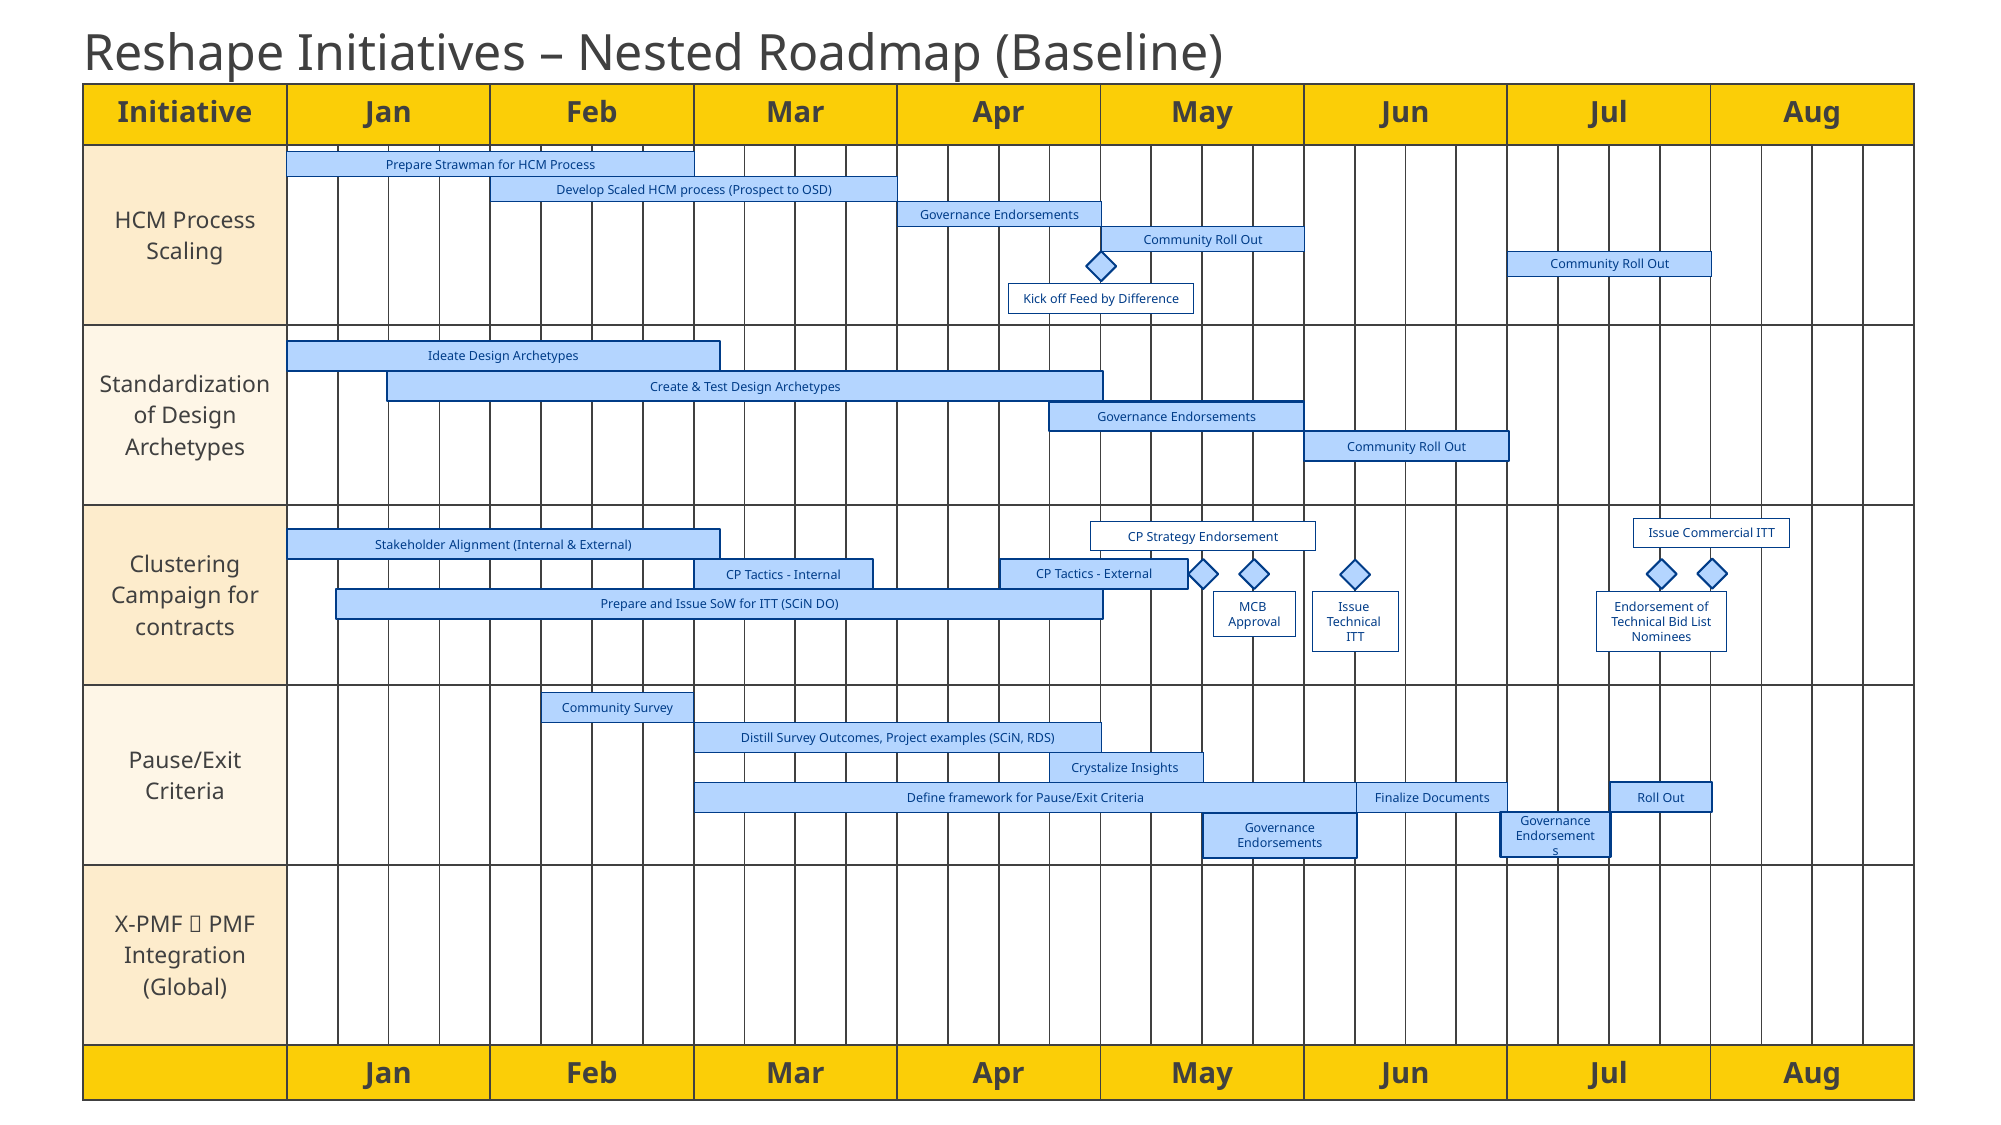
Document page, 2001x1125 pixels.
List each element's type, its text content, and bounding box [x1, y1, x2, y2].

table_cell [1457, 686, 1506, 782]
table_cell [288, 686, 337, 864]
table_cell [847, 326, 896, 369]
table_cell [1661, 506, 1710, 518]
table_cell [593, 621, 642, 684]
table_cell [1152, 866, 1201, 1044]
text_box Develop Scaled HCM process (Prospect to OSD) [490, 176, 898, 202]
table_cell [1610, 146, 1659, 251]
table_cell [593, 723, 642, 864]
text_box Community Roll Out [1507, 251, 1712, 277]
table_cell [339, 326, 388, 339]
title Reshape Initiatives – Nested Roadmap (Baseline) [83, 19, 1917, 144]
table_cell [898, 813, 947, 864]
text_box [1695, 556, 1730, 591]
table_cell [593, 866, 642, 1044]
table_cell [1711, 866, 1761, 1044]
table_cell [898, 403, 947, 504]
table_cell [339, 686, 388, 864]
table_cell [1864, 866, 1913, 1044]
table_header Aug [1711, 85, 1913, 144]
table_cell [1457, 463, 1506, 504]
table_cell [898, 621, 947, 684]
table_cell [1000, 621, 1049, 684]
table_cell [542, 202, 591, 324]
table_cell [1457, 326, 1506, 429]
table_cell [593, 506, 642, 527]
table_cell [1559, 146, 1608, 251]
table_cell [1813, 506, 1862, 684]
table_cell [796, 621, 845, 684]
text_box CP Tactics - Internal [692, 557, 875, 587]
text_box Prepare Strawman for HCM Process [286, 151, 695, 177]
table_cell [542, 686, 591, 692]
table_cell [1000, 506, 1049, 557]
table_cell [1661, 548, 1710, 591]
table_cell [1203, 252, 1252, 324]
table_cell [1000, 326, 1049, 369]
table_cell [644, 403, 693, 504]
table_cell [1762, 326, 1811, 504]
table_cell [1559, 277, 1608, 324]
table_cell [1813, 686, 1862, 864]
table_cell [1813, 326, 1862, 504]
table_cell [745, 146, 794, 176]
table_cell [542, 506, 591, 527]
table_cell [491, 866, 540, 1044]
table_cell [1101, 813, 1150, 864]
table_cell [1762, 686, 1811, 864]
text_box Finalize Documents [1356, 782, 1508, 813]
table_cell [847, 146, 896, 176]
table_cell [1305, 146, 1354, 324]
table_cell [440, 403, 489, 504]
table_cell [1050, 146, 1100, 201]
table_cell [1661, 277, 1710, 324]
table_cell [695, 621, 744, 684]
table_cell [440, 561, 489, 587]
table_cell [1610, 506, 1659, 591]
table_cell [1000, 403, 1049, 504]
table_cell [1050, 227, 1100, 283]
table_cell [288, 866, 337, 1044]
table_cell [796, 813, 845, 864]
table_cell [1356, 146, 1405, 324]
table_cell [339, 506, 388, 527]
table_cell [847, 753, 896, 782]
table_cell [1101, 591, 1150, 684]
table_cell [1000, 146, 1049, 201]
text_box Issue Commercial ITT [1633, 518, 1790, 548]
table_cell [1406, 866, 1455, 1044]
text_box Ideate Design Archetypes [284, 339, 722, 373]
table_cell [644, 146, 693, 151]
table_cell [1152, 551, 1201, 568]
table_cell [491, 403, 540, 504]
table_cell [1000, 753, 1049, 782]
table_cell [644, 561, 692, 587]
table_cell [644, 506, 693, 527]
table_cell [1508, 686, 1557, 810]
table_cell [1406, 326, 1455, 429]
table_cell [593, 561, 642, 587]
table_cell [593, 403, 642, 504]
table_cell [1050, 506, 1100, 557]
table_cell [1864, 146, 1913, 324]
table_cell [745, 506, 794, 557]
table_cell [898, 866, 947, 1044]
table_cell [745, 202, 794, 324]
table_cell [1610, 326, 1659, 504]
table_cell [1305, 686, 1354, 782]
table_cell [898, 326, 947, 369]
table_cell [1203, 434, 1252, 504]
text_box Endorsement of Technical Bid List Nominees [1596, 591, 1727, 652]
text_box Governance Endorsements [1498, 810, 1613, 859]
table_cell [1000, 813, 1049, 864]
text_box [1237, 556, 1272, 591]
table_cell [949, 506, 998, 587]
table_cell X-PMF  PMF Integration (Global) [84, 866, 286, 1044]
table_cell [1762, 146, 1811, 324]
table_cell Jan [288, 1046, 489, 1099]
table_cell [847, 621, 896, 684]
table_cell [1610, 652, 1659, 684]
table_cell [1152, 813, 1201, 864]
table_cell [695, 866, 744, 1044]
table_cell HCM Process Scaling [84, 146, 286, 324]
text_box Stakeholder Alignment (Internal & External) [284, 527, 722, 561]
table_cell [1101, 866, 1150, 1044]
table_cell [1254, 686, 1303, 782]
table_cell [1661, 814, 1710, 864]
table_cell [1203, 860, 1252, 864]
table_cell [389, 146, 439, 151]
table_cell [1508, 506, 1557, 684]
table_cell [1559, 686, 1608, 810]
table_cell [1203, 551, 1252, 684]
table_cell [898, 146, 947, 201]
table_cell [1406, 506, 1455, 684]
table_cell [796, 403, 845, 504]
table_cell [1508, 277, 1557, 324]
table_cell [1711, 506, 1761, 518]
table_cell [1101, 686, 1150, 752]
table_cell [1152, 434, 1201, 504]
table_cell [1661, 686, 1710, 780]
text_box CP Tactics - External [998, 557, 1190, 591]
text_box Crystalize Insights [1049, 752, 1204, 782]
table_cell [1254, 434, 1303, 504]
text_box Community Survey [541, 692, 694, 723]
table_cell [898, 227, 947, 324]
table_cell [1203, 326, 1252, 399]
table_cell [1203, 506, 1252, 521]
table_cell [1661, 866, 1710, 1044]
table_cell [1203, 686, 1252, 782]
table_cell [542, 723, 591, 864]
table_cell [745, 813, 794, 864]
text_box MCB Approval [1213, 591, 1296, 637]
table_cell [644, 621, 693, 684]
table_cell [847, 813, 896, 864]
table_cell [339, 373, 388, 504]
table_cell [542, 621, 591, 684]
table_cell [1101, 146, 1150, 226]
table_cell [491, 146, 540, 151]
table_cell [389, 326, 439, 339]
table_cell [1101, 314, 1150, 324]
table_cell [288, 177, 337, 324]
table_cell [949, 146, 998, 201]
table_cell [1203, 146, 1252, 226]
table_cell [440, 866, 489, 1044]
table_cell [1406, 463, 1455, 504]
table_cell Clustering Campaign for contracts [84, 506, 286, 684]
table_cell [491, 621, 540, 684]
table_cell [339, 866, 388, 1044]
table_cell Apr [898, 1046, 1100, 1099]
table_header Feb [491, 85, 693, 144]
table_cell [949, 621, 998, 684]
table_cell [1610, 686, 1659, 780]
table_cell [695, 403, 744, 504]
table_cell [1813, 866, 1862, 1044]
table_cell [1000, 686, 1049, 722]
table_cell [1661, 146, 1710, 251]
table_cell [796, 202, 845, 324]
text_box [1084, 249, 1119, 283]
table_cell [1356, 813, 1405, 864]
table_cell [1508, 859, 1557, 864]
table_cell [949, 813, 998, 864]
table_cell [898, 686, 947, 722]
table_cell [847, 403, 896, 504]
table_cell [542, 326, 591, 339]
table_cell [1050, 866, 1100, 1044]
table_cell [491, 326, 540, 339]
table_cell [542, 561, 591, 587]
table_cell [1457, 866, 1506, 1044]
table_cell [1254, 866, 1303, 1044]
text_box Prepare and Issue SoW for ITT (SCiN DO) [334, 587, 1105, 621]
table_cell [1050, 314, 1100, 324]
table_cell [1254, 860, 1303, 864]
table_cell [1610, 814, 1659, 864]
text_box [1644, 556, 1679, 591]
table_cell [1152, 580, 1201, 684]
table_cell [1305, 326, 1354, 429]
table_cell Standardization of Design Archetypes [84, 326, 286, 504]
table_cell Feb [491, 1046, 693, 1099]
table_cell [1305, 866, 1354, 1044]
table_cell [644, 723, 693, 864]
text_box [1190, 556, 1221, 592]
table_cell [288, 561, 337, 684]
table_cell [1864, 506, 1913, 684]
table_cell [1559, 326, 1608, 504]
table_cell [1050, 326, 1100, 369]
table_cell [898, 753, 947, 782]
table_header Initiative [84, 85, 286, 144]
table_header Jan [288, 85, 489, 144]
table_cell [1762, 506, 1811, 684]
table_cell [1050, 434, 1100, 504]
table_cell [1152, 146, 1201, 226]
table_cell [1711, 548, 1761, 684]
table_cell [440, 686, 489, 864]
table_cell [745, 866, 794, 1044]
table_cell [1050, 686, 1100, 722]
table_cell [1152, 326, 1201, 399]
table_cell [796, 686, 845, 722]
table_cell [288, 506, 337, 527]
table_cell [1508, 866, 1557, 1044]
table_cell [695, 753, 744, 782]
table_cell [1104, 252, 1150, 283]
table_cell [1356, 326, 1405, 429]
table_cell [1406, 686, 1455, 782]
table_cell [1000, 227, 1049, 324]
table_cell [745, 326, 794, 369]
table_cell [644, 686, 693, 692]
table_cell [695, 146, 744, 176]
table_cell [949, 866, 998, 1044]
table_cell [542, 403, 591, 504]
text_box Create & Test Design Archetypes [385, 369, 1105, 403]
table_cell [1457, 146, 1506, 324]
table_cell [1508, 146, 1557, 251]
table_cell [796, 753, 845, 782]
table_cell [796, 146, 845, 176]
table_cell [644, 866, 693, 1044]
table_cell [847, 202, 896, 324]
table_cell [389, 686, 439, 864]
table_cell [288, 373, 337, 504]
table_cell [1000, 866, 1049, 1044]
table_cell [288, 146, 337, 151]
table_cell [1254, 551, 1303, 684]
table_cell Jun [1305, 1046, 1506, 1099]
table_cell [1406, 813, 1455, 864]
text_box Kick off Feed by Difference [1008, 283, 1194, 314]
table_cell [1864, 326, 1913, 504]
table_cell [491, 506, 540, 527]
table_cell [1356, 686, 1405, 782]
table_header Mar [695, 85, 896, 144]
text_box Issue Technical ITT [1312, 591, 1399, 652]
table_cell [949, 686, 998, 722]
text_box Governance Endorsements [1047, 399, 1306, 434]
table_cell [1661, 652, 1710, 684]
table_cell [339, 177, 388, 324]
table_cell [1203, 866, 1252, 1044]
table_cell [1050, 621, 1100, 684]
text_box Roll Out [1608, 780, 1714, 814]
table_header Apr [898, 85, 1100, 144]
text_box [1338, 557, 1373, 591]
table_cell [1864, 686, 1913, 864]
table_cell [84, 1046, 286, 1099]
table_cell [847, 686, 896, 722]
table_cell [1305, 463, 1354, 504]
table_cell [1101, 434, 1150, 504]
table_cell [695, 686, 744, 722]
table_cell [1711, 326, 1761, 504]
table_cell [1050, 813, 1100, 864]
table_cell [542, 146, 591, 151]
table_cell [1305, 506, 1354, 684]
table_cell [1152, 506, 1201, 521]
table_cell [745, 403, 794, 504]
table_cell [847, 506, 896, 587]
table_cell [389, 621, 439, 684]
table_cell [1813, 146, 1862, 324]
table_cell [1508, 326, 1557, 504]
table_cell [1762, 866, 1811, 1044]
table_cell [593, 326, 642, 339]
text_box Governance Endorsements [1201, 811, 1359, 860]
table_cell [389, 866, 439, 1044]
table_cell [440, 621, 489, 684]
table_cell [898, 506, 947, 587]
table_cell [593, 202, 642, 324]
text_box CP Strategy Endorsement [1090, 521, 1316, 551]
text_box Governance Endorsements [897, 201, 1102, 227]
table_cell [695, 813, 744, 864]
table_cell [695, 326, 744, 369]
table_cell [1254, 252, 1303, 324]
table_cell [1254, 506, 1303, 521]
text_box Distill Survey Outcomes, Project examples (SCiN, RDS) [694, 722, 1102, 753]
table_cell [491, 561, 540, 587]
table_cell [1559, 506, 1608, 684]
table_cell [1356, 506, 1405, 684]
table_cell [695, 506, 744, 557]
table_cell [440, 326, 489, 339]
table_cell [1254, 146, 1303, 226]
table_cell [1152, 252, 1201, 324]
table_cell [1610, 277, 1659, 324]
table_cell [339, 621, 388, 684]
table_cell [644, 326, 693, 339]
table_cell [440, 146, 489, 151]
table_cell [1711, 146, 1761, 324]
table_cell [491, 686, 540, 864]
table_header Jul [1508, 85, 1710, 144]
table_cell [389, 403, 439, 504]
table_cell [695, 202, 744, 324]
table_cell May [1101, 1046, 1303, 1099]
table_cell [440, 506, 489, 527]
text_box Community Roll Out [1302, 429, 1511, 463]
table_cell [1254, 326, 1303, 399]
table_cell [1457, 813, 1506, 864]
table_cell Pause/Exit Criteria [84, 686, 286, 864]
table_cell [1610, 866, 1659, 1044]
table_cell [1305, 860, 1354, 864]
table_cell [542, 866, 591, 1044]
table_cell [1356, 866, 1405, 1044]
table_cell [949, 326, 998, 369]
table_cell [1559, 866, 1608, 1044]
table_cell [796, 506, 845, 557]
table_cell [1457, 506, 1506, 684]
table_cell [745, 686, 794, 722]
table_cell [389, 561, 439, 587]
table_header Jun [1305, 85, 1506, 144]
table_cell [1661, 326, 1710, 504]
table_cell [440, 177, 489, 324]
table_cell [491, 202, 540, 324]
table_cell [1152, 686, 1201, 752]
table_cell Jul [1508, 1046, 1710, 1099]
table_cell [288, 326, 337, 339]
table_cell [593, 686, 642, 692]
table_cell [1101, 326, 1150, 399]
table_cell [339, 561, 388, 587]
table_cell [644, 202, 693, 324]
table_cell [1101, 506, 1150, 521]
table_cell [389, 506, 439, 527]
table_cell [796, 866, 845, 1044]
table_cell [593, 146, 642, 151]
table_cell [745, 621, 794, 684]
table_cell Aug [1711, 1046, 1913, 1099]
text_box Define framework for Pause/Exit Criteria [694, 782, 1356, 813]
text_box Community Roll Out [1101, 226, 1305, 252]
table_cell [1711, 686, 1761, 864]
table_cell [339, 146, 388, 151]
table_cell [1356, 463, 1405, 504]
table_cell [1559, 859, 1608, 864]
table_cell [745, 753, 794, 782]
table_cell [949, 227, 998, 324]
table_cell [389, 177, 439, 324]
table_cell [1101, 551, 1150, 557]
table_cell [1406, 146, 1455, 324]
table_cell [949, 403, 998, 504]
table_cell [949, 753, 998, 782]
table_cell Mar [695, 1046, 896, 1099]
table_header May [1101, 85, 1303, 144]
table_cell [796, 326, 845, 369]
table_cell [847, 866, 896, 1044]
